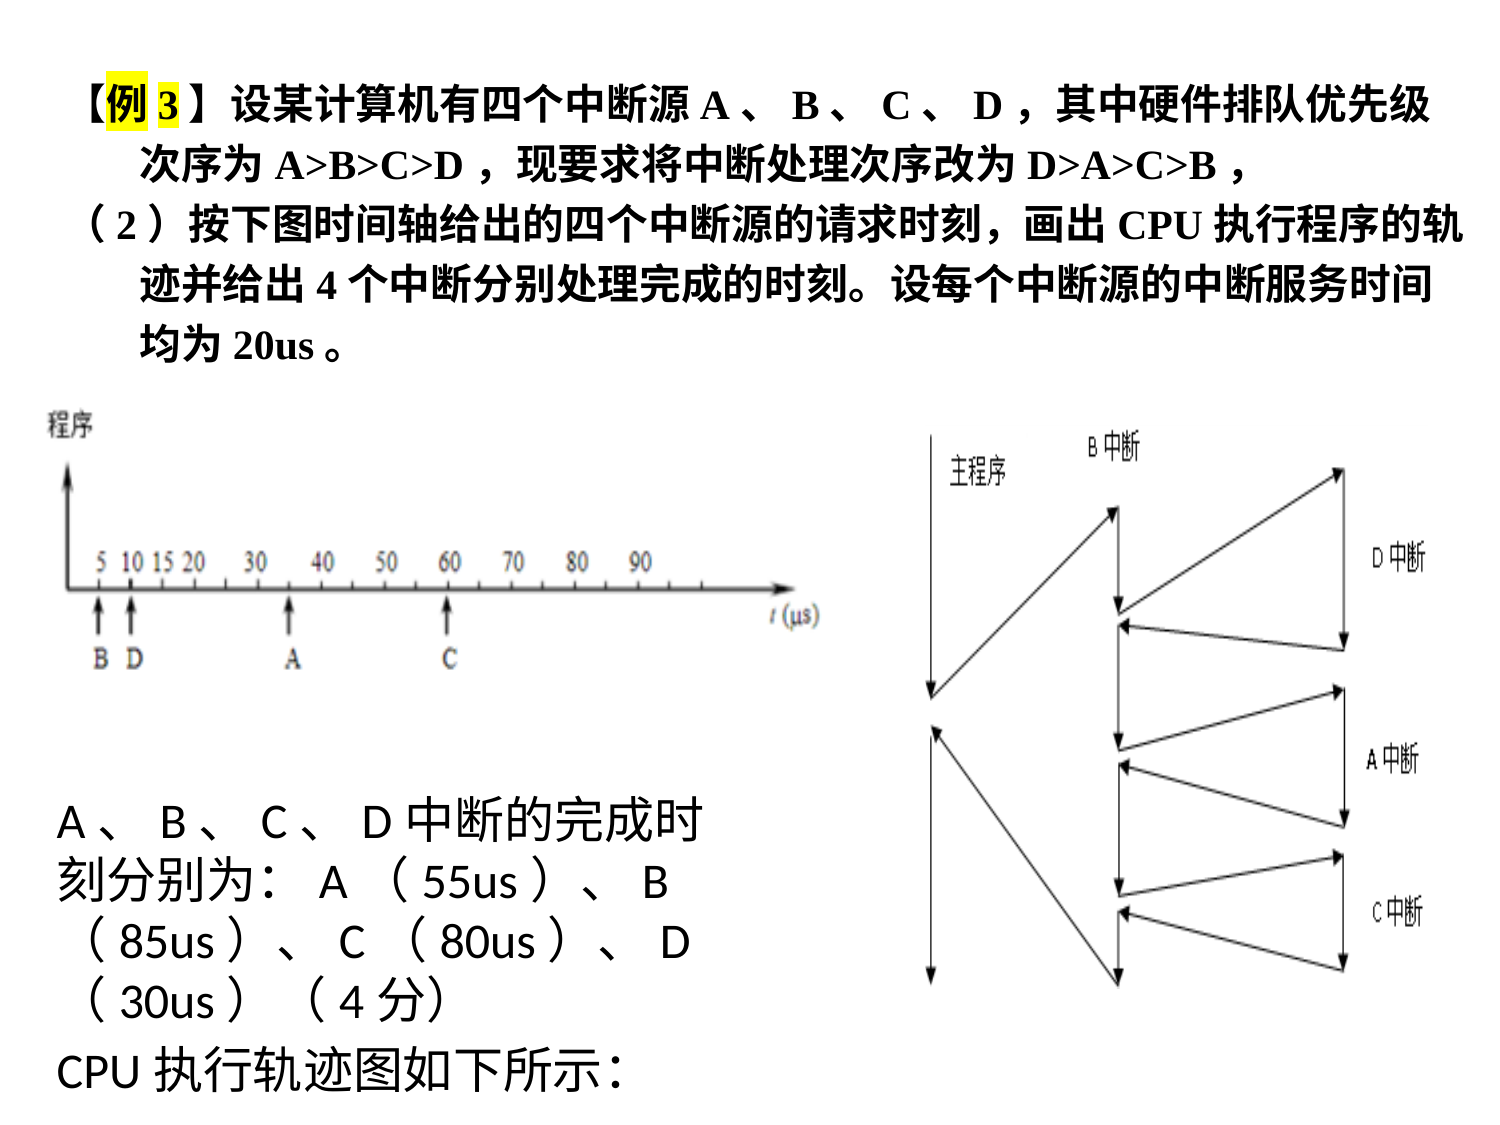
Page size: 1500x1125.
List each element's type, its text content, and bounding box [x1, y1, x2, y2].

picture [31, 406, 834, 680]
text_box A、B、C、D中断的完成时刻分别为：A（55us）、B（85us）、C（80us）、D（30us）（4分） CPU执行轨迹图如下所示： [41, 780, 747, 1106]
picture [925, 423, 1428, 990]
text_box 【例3】设某计算机有四个中断源A、B、C、D，其中硬件排队优先级次序为A>B>C>D，现要求将中断处理次序改为D>A>C>B， （2）按下图时间轴给出的四个中断源的请求时刻，画出CPU执行程序的轨迹并给出4个中断分别处理完成的时刻。设每个中断源的中断服务时间均为20us。 [20, 60, 1480, 375]
